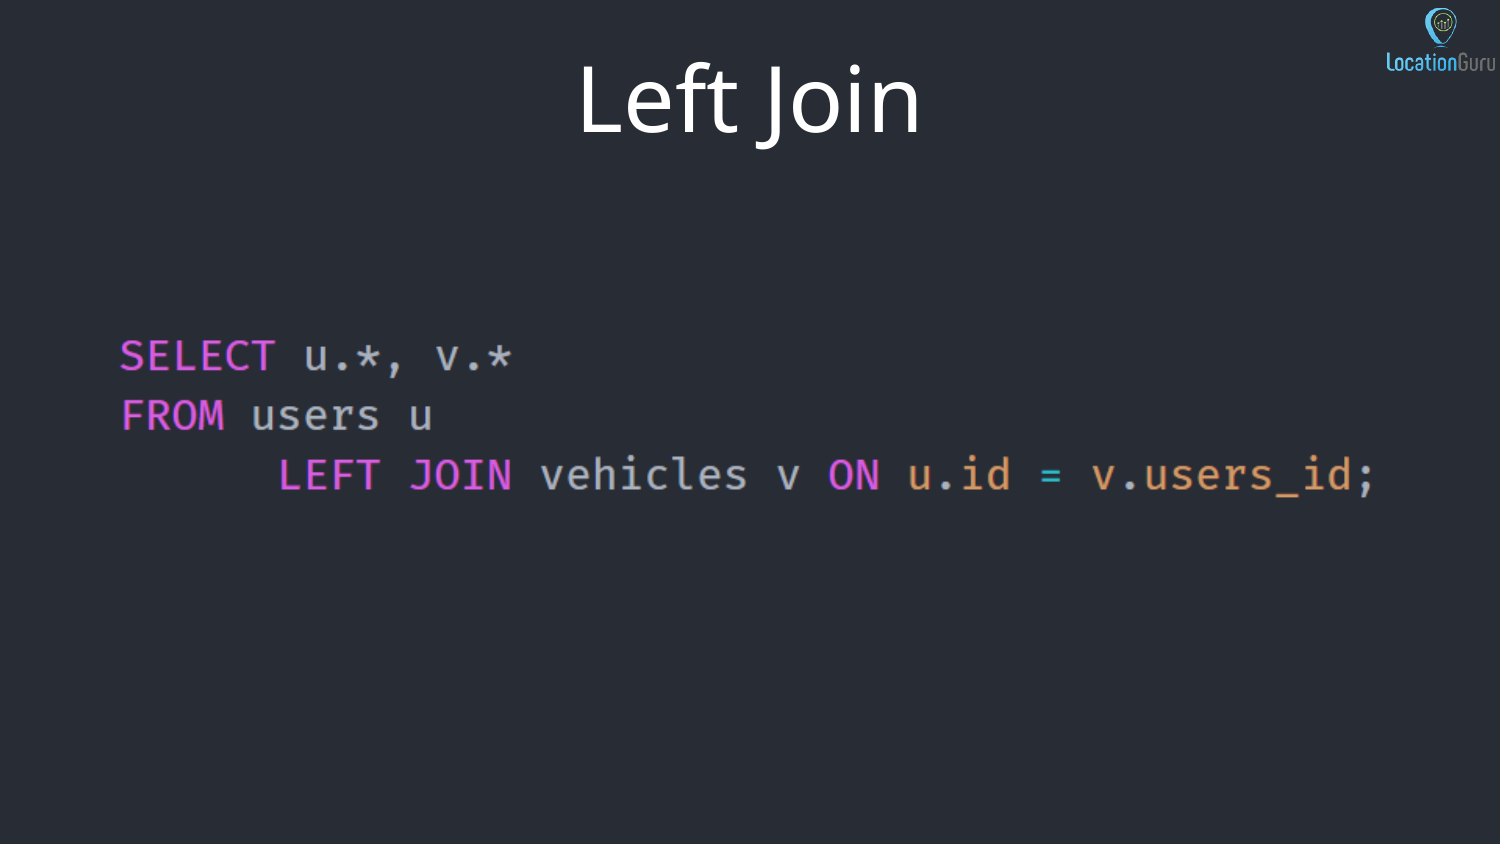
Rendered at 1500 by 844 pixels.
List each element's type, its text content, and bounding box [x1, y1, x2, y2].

picture [1387, 8, 1495, 71]
title Left Join [75, 33, 1425, 175]
picture [95, 314, 1405, 530]
